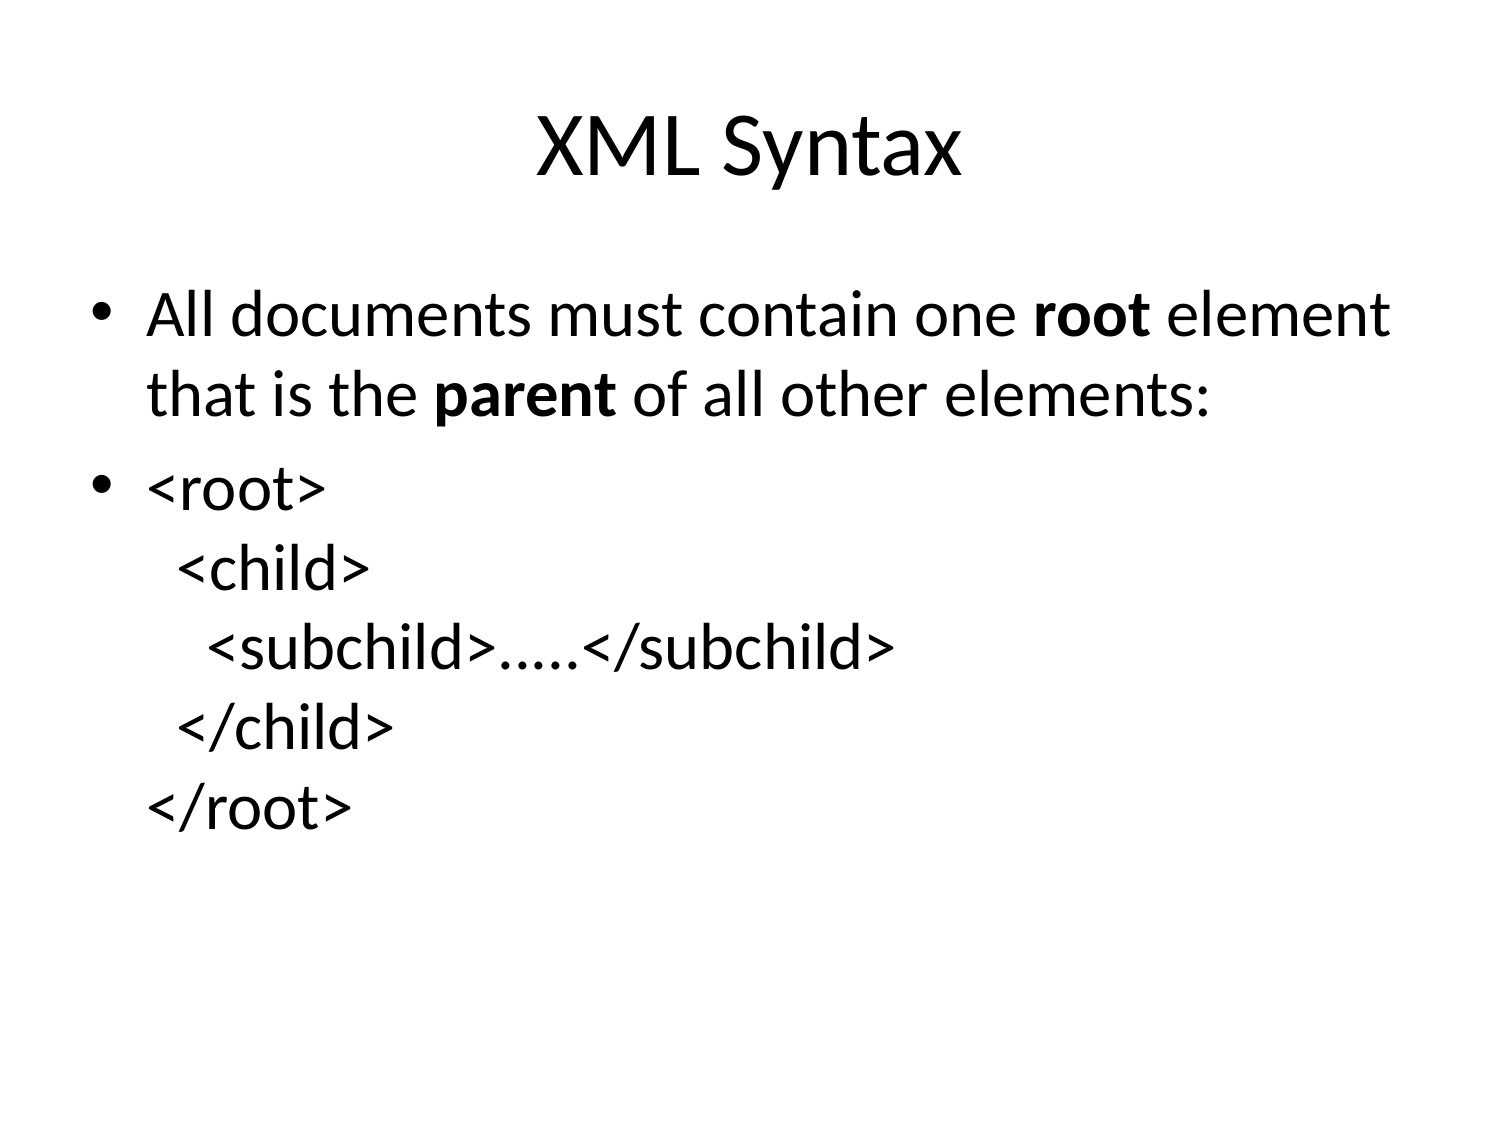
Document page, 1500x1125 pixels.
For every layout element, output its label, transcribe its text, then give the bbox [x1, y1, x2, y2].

list All documents must contain one root element that is the parent of all other elements: <root> <child> <subchild>.....</subchild> </child> </root> [75, 262, 1425, 1005]
title XML Syntax [75, 45, 1425, 233]
